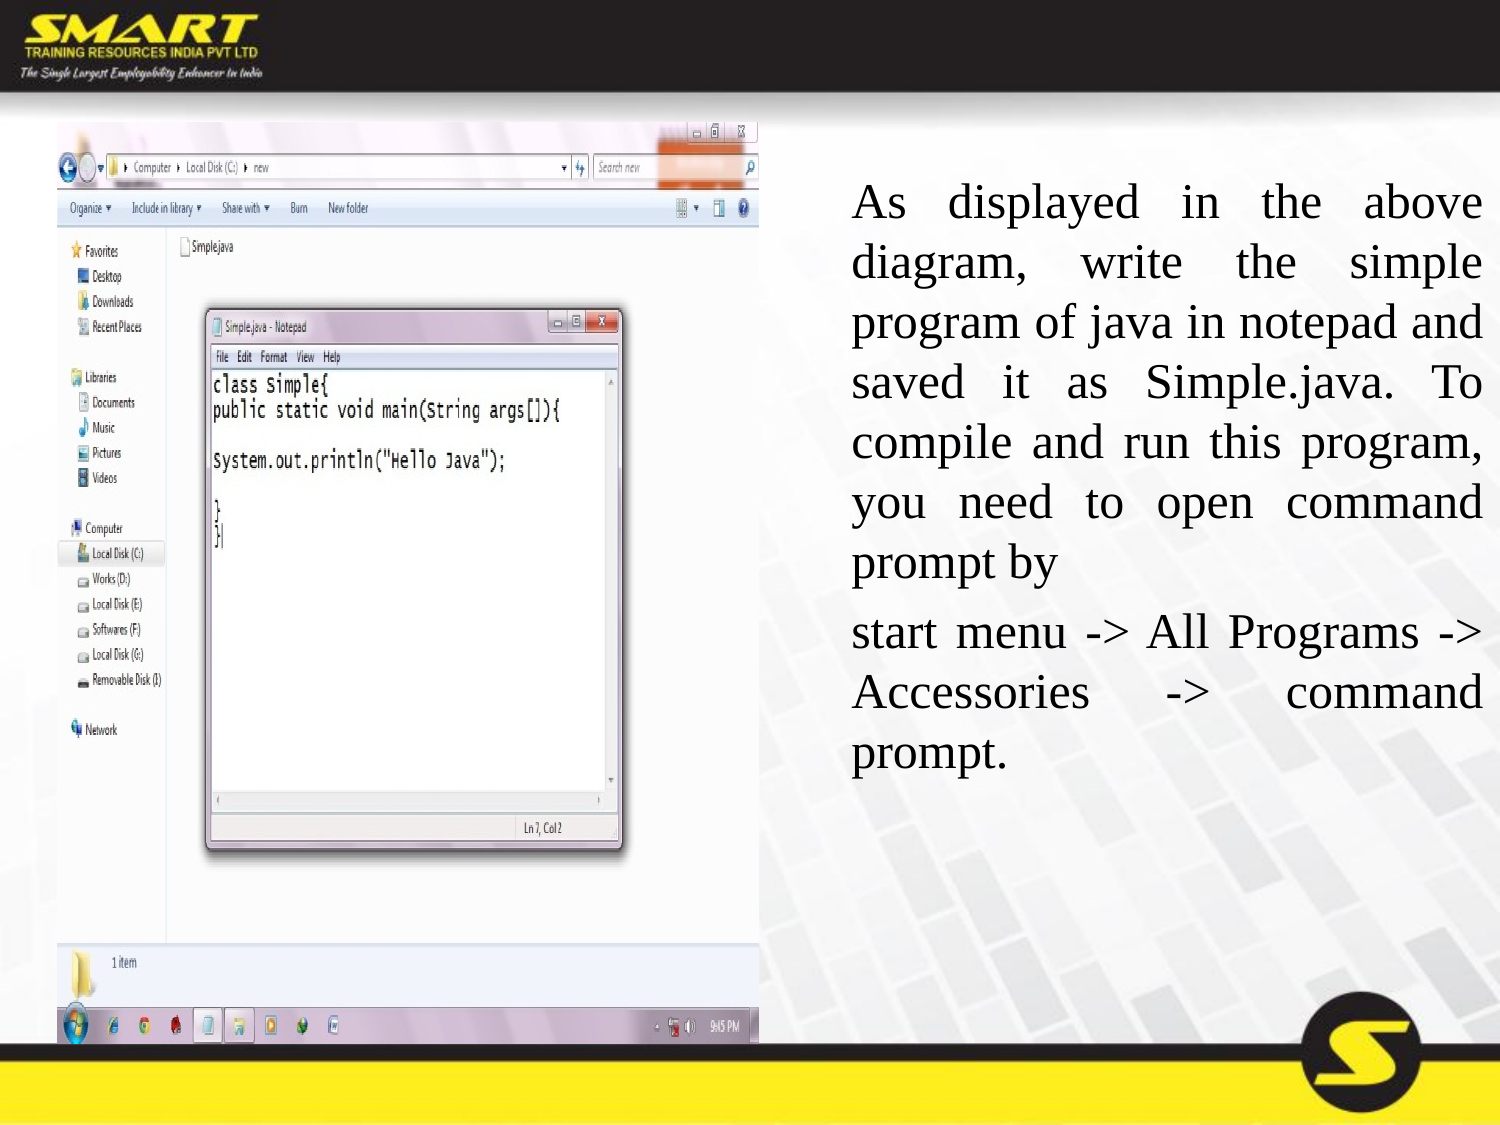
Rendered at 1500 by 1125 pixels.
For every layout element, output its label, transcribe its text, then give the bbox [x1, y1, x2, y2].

list As displayed in the above diagram, write the simple program of java in notepad and saved it as Simple.java. To compile and run this program, you need to open command prompt by start menu -> All Programs -> Accessories -> command prompt. [836, 160, 1499, 1005]
picture [0, 0, 1500, 1125]
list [56, 121, 759, 1044]
